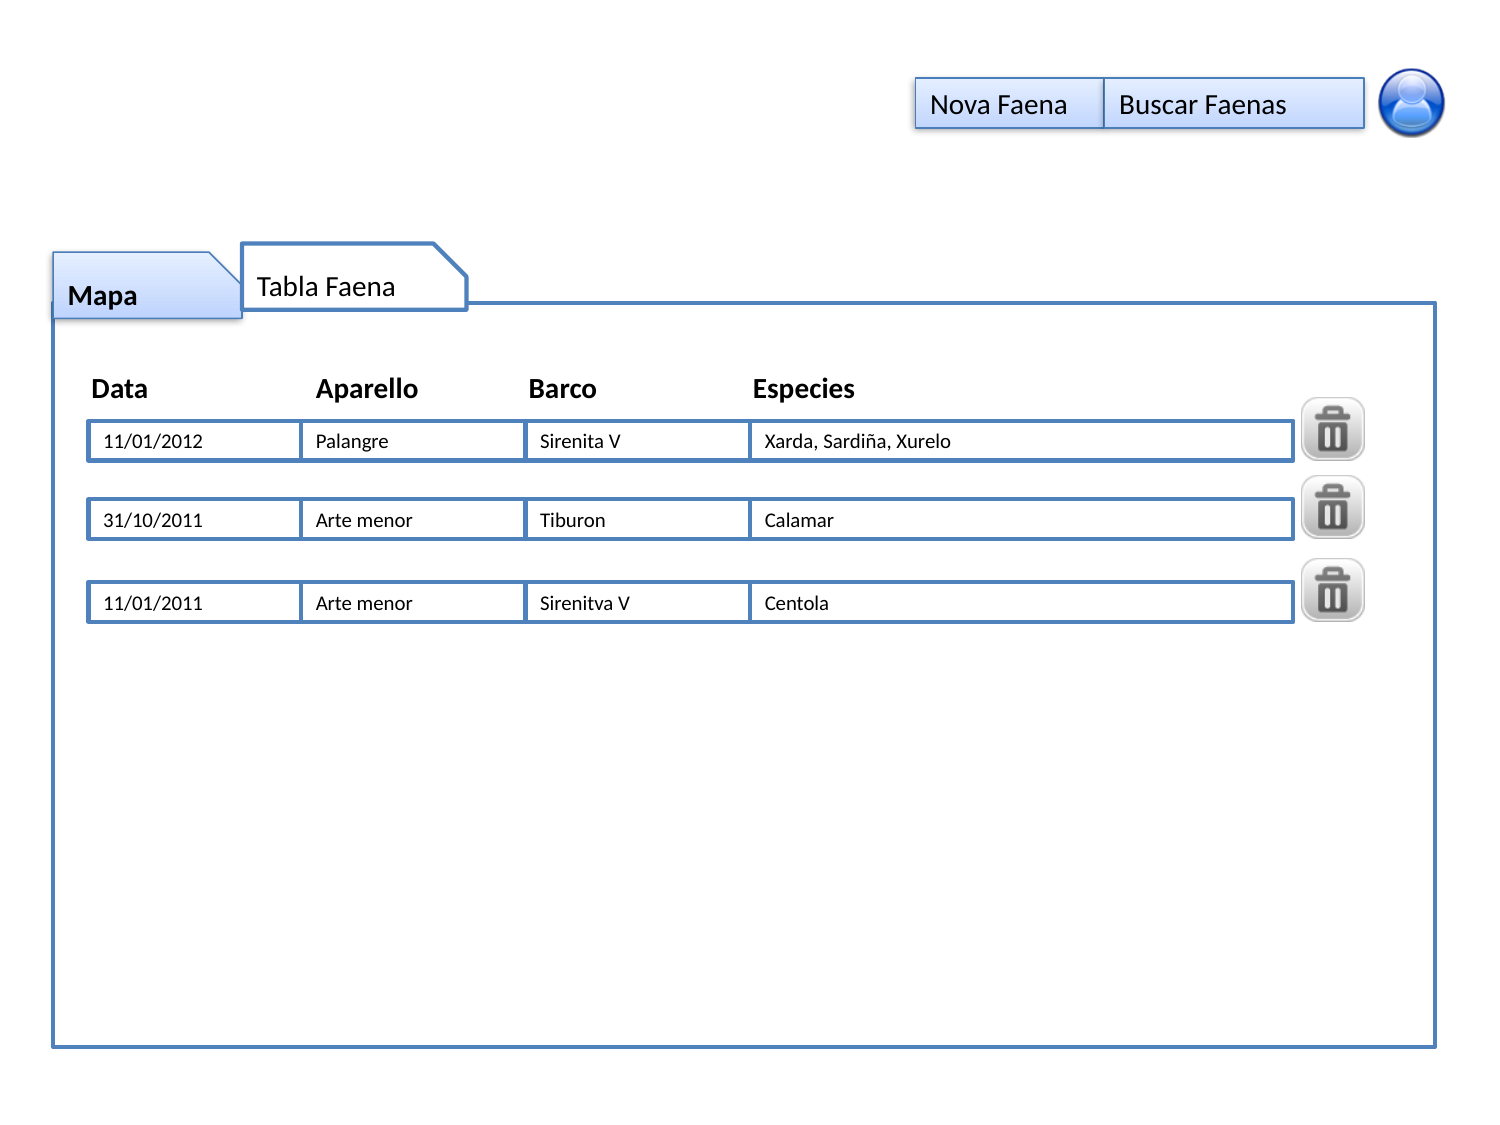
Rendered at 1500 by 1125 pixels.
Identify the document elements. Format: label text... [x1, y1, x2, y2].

text_box [51, 301, 1437, 1049]
picture [1300, 475, 1365, 540]
text_box Arte menor [299, 497, 528, 541]
picture [1300, 396, 1365, 461]
text_box Mapa [52, 251, 243, 320]
text_box Nova Faena [915, 77, 1103, 129]
text_box 11/01/2011 [86, 580, 299, 624]
text_box Data [75, 360, 299, 413]
text_box 31/10/2011 [86, 497, 299, 541]
text_box Tiburon [528, 497, 752, 541]
text_box Barco [512, 360, 717, 413]
text_box Palangre [299, 419, 528, 463]
text_box Sirenita V [528, 419, 752, 463]
text_box Tabla Faena [239, 241, 469, 312]
text_box Especies [736, 360, 894, 413]
text_box Centola [752, 580, 1295, 624]
text_box Calamar [752, 497, 1295, 541]
text_box Arte menor [299, 580, 528, 624]
text_box Sirenitva V [528, 580, 752, 624]
text_box Buscar Faenas [1104, 77, 1365, 129]
picture [1300, 558, 1365, 622]
text_box Aparello [299, 360, 468, 413]
picture [1375, 66, 1448, 138]
text_box 11/01/2012 [86, 419, 299, 463]
text_box Xarda, Sardiña, Xurelo [752, 419, 1295, 463]
